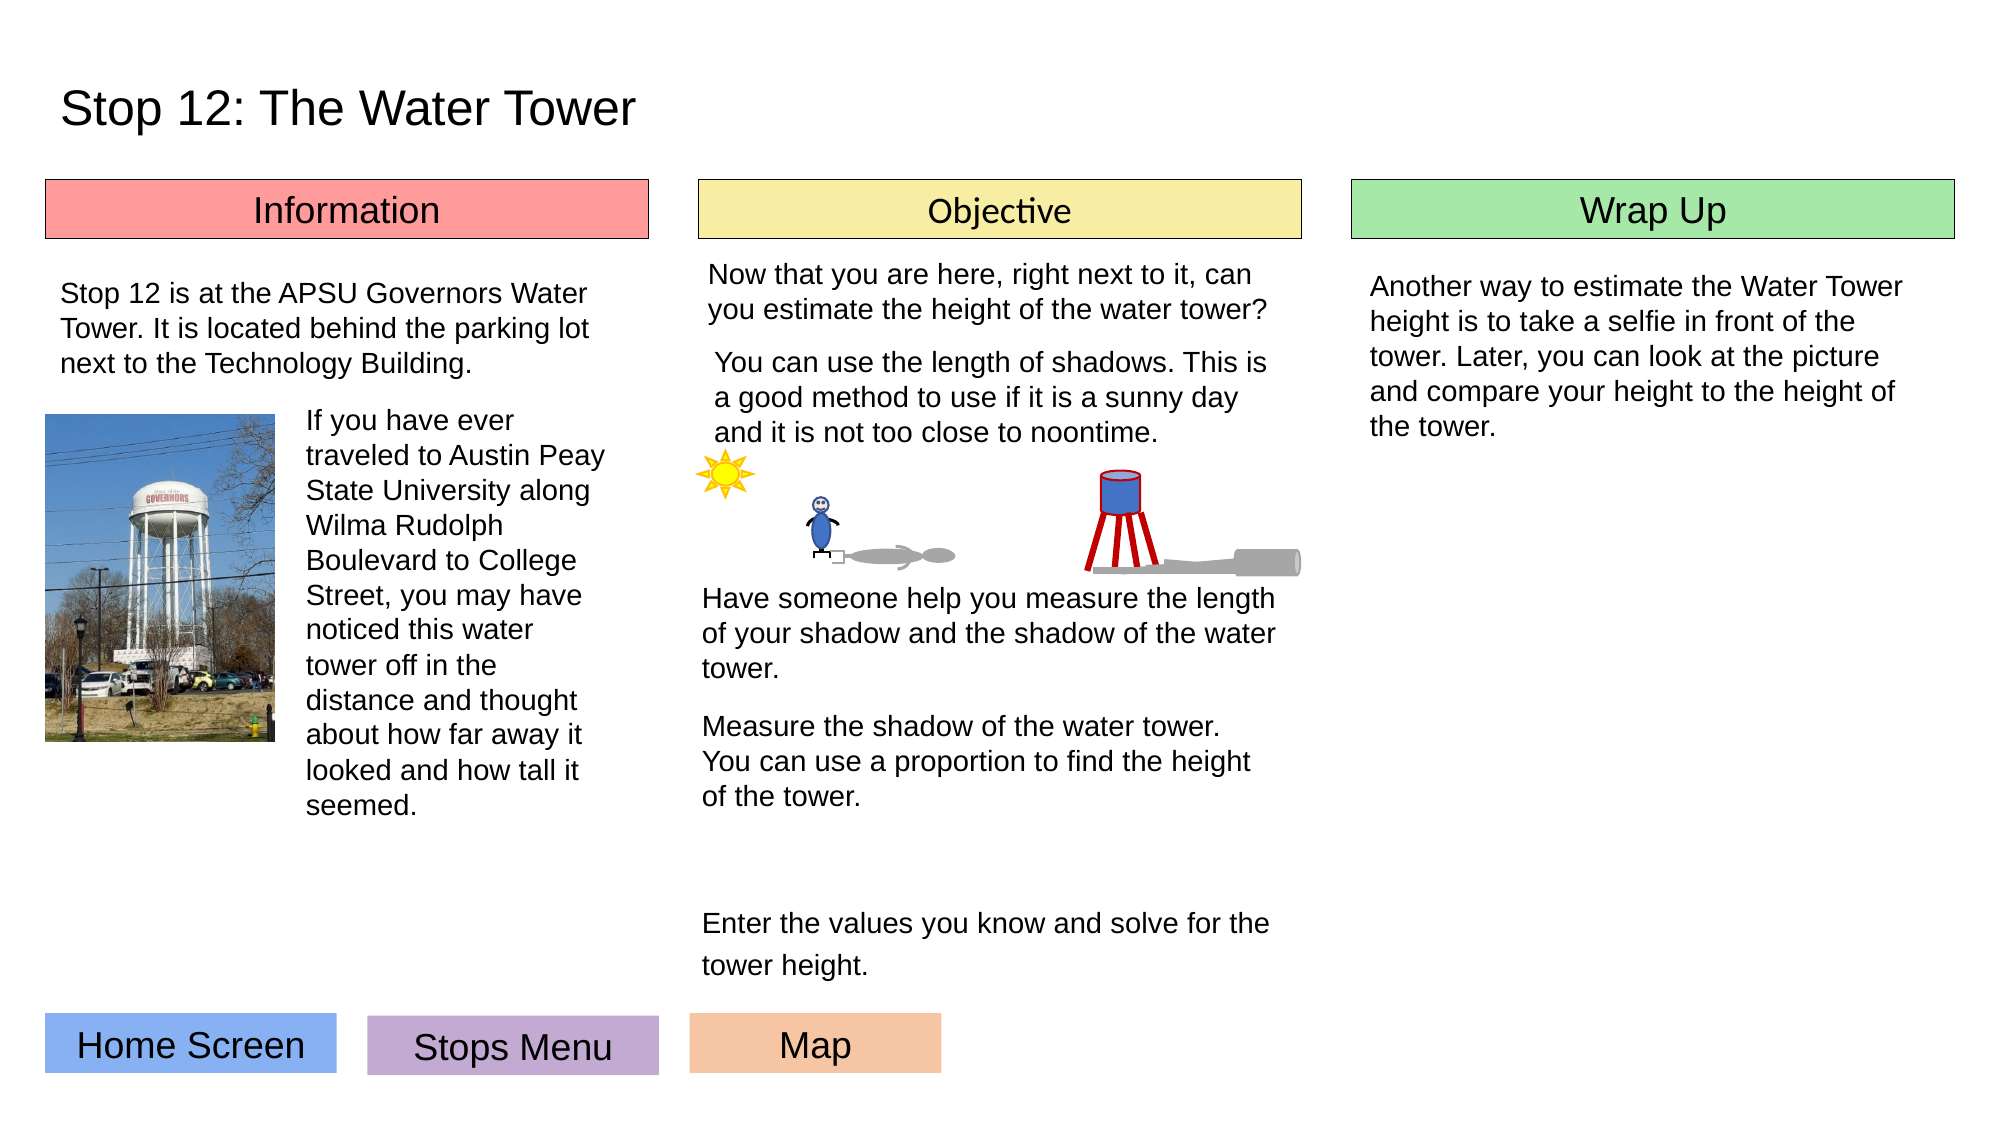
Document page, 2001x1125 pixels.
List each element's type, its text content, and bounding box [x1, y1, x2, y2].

text_box Now that you are here, right next to it, can you estimate the height of the water tower? [693, 247, 1306, 333]
picture [45, 414, 275, 742]
text_box Another way to estimate the Water Tower height is to take a selfie in front of the tower. Later, you can look at the picture and compare your height to the height of the tower. [1355, 260, 1951, 450]
text_box Home Screen [45, 1013, 337, 1073]
text_box Information [45, 179, 649, 239]
text_box If you have ever traveled to Austin Peay State University along Wilma Rudolph Boulevard to College Street, you may have noticed this water tower off in the distance and thought about how far away it looked and how tall it seemed. [291, 393, 627, 829]
text_box Map [689, 1013, 942, 1073]
text_box Stops Menu [367, 1015, 659, 1076]
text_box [698, 450, 1301, 576]
text_box Wrap Up [1351, 179, 1955, 239]
text_box Objective [698, 179, 1302, 239]
text_box Stop 12: The Water Tower [45, 67, 1908, 143]
text_box You can use the length of shadows. This is a good method to use if it is a sunny day and it is not too close to noontime. [699, 335, 1296, 450]
text_box Stop 12 is at the APSU Governors Water Tower. It is located behind the parking lot next to the Technology Building. [45, 266, 649, 387]
